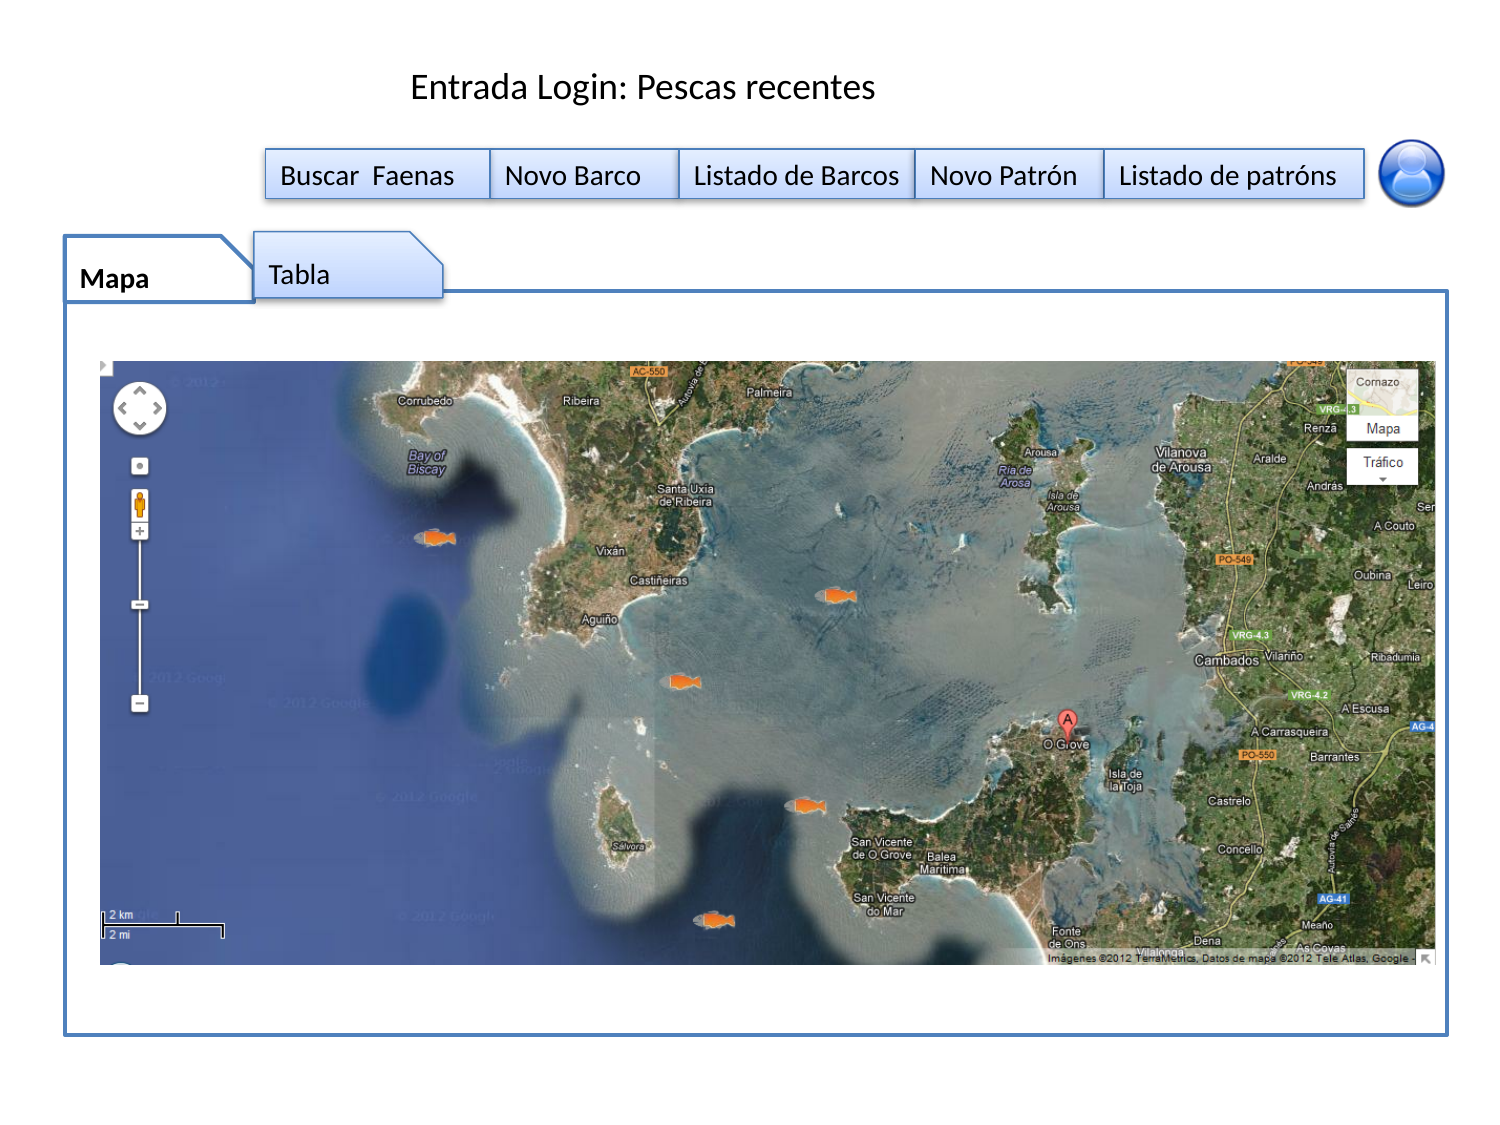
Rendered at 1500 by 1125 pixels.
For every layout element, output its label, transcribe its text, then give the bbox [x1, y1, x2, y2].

text_box Buscar Faenas [265, 148, 491, 199]
text_box Listado de Barcos [678, 148, 912, 199]
text_box Mapa [62, 233, 250, 305]
text_box Entrada Login: Pescas recentes [395, 54, 1388, 115]
text_box Novo Patrón [915, 148, 1102, 199]
text_box Listado de patróns [1104, 148, 1365, 199]
text_box Novo Barco [492, 148, 676, 199]
picture [100, 361, 1436, 965]
text_box [63, 289, 1449, 1037]
picture [1375, 136, 1448, 209]
text_box Tabla [253, 230, 444, 299]
